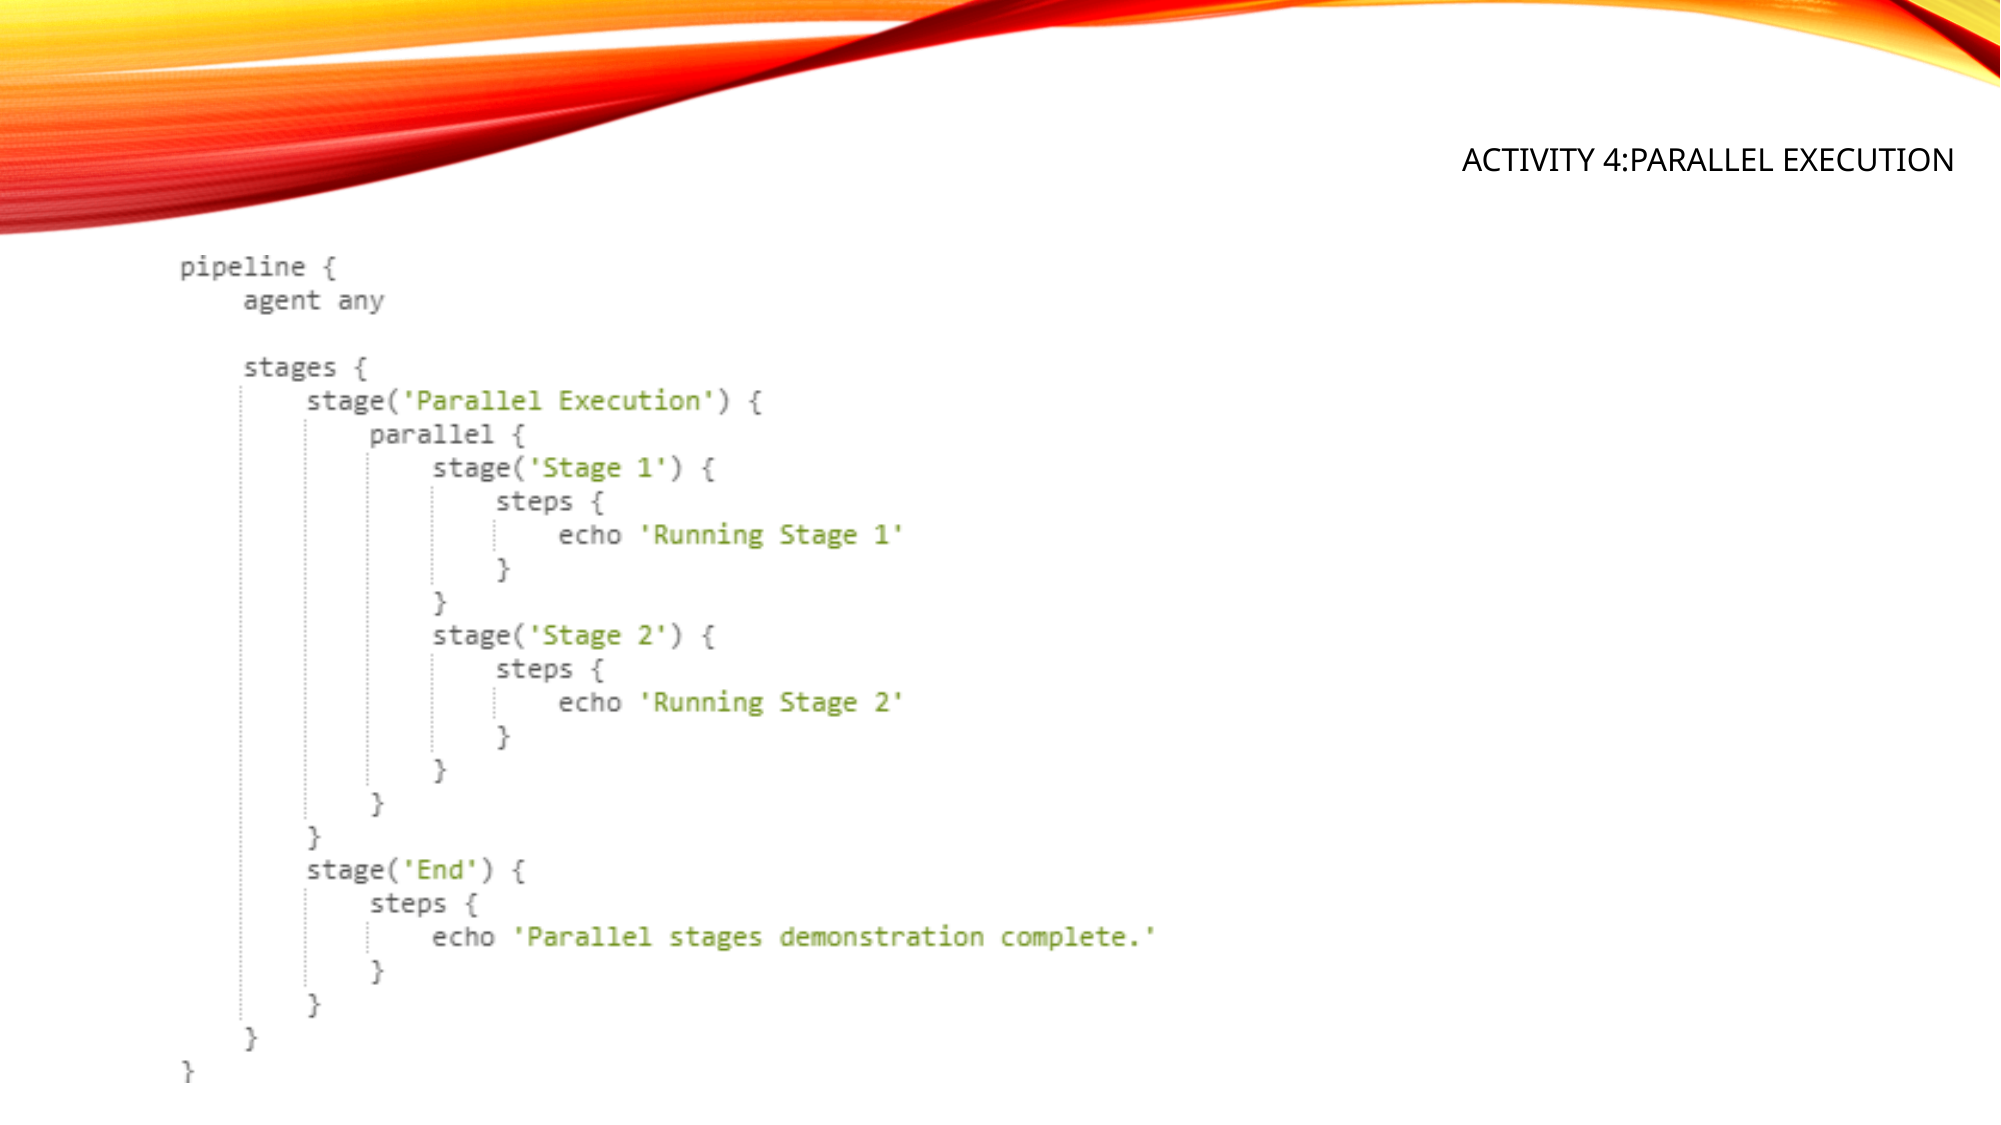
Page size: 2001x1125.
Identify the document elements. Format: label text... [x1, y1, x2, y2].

picture [0, 0, 2000, 237]
picture [178, 255, 1161, 1083]
title Activity 4:Parallel Execution [274, 136, 1971, 224]
